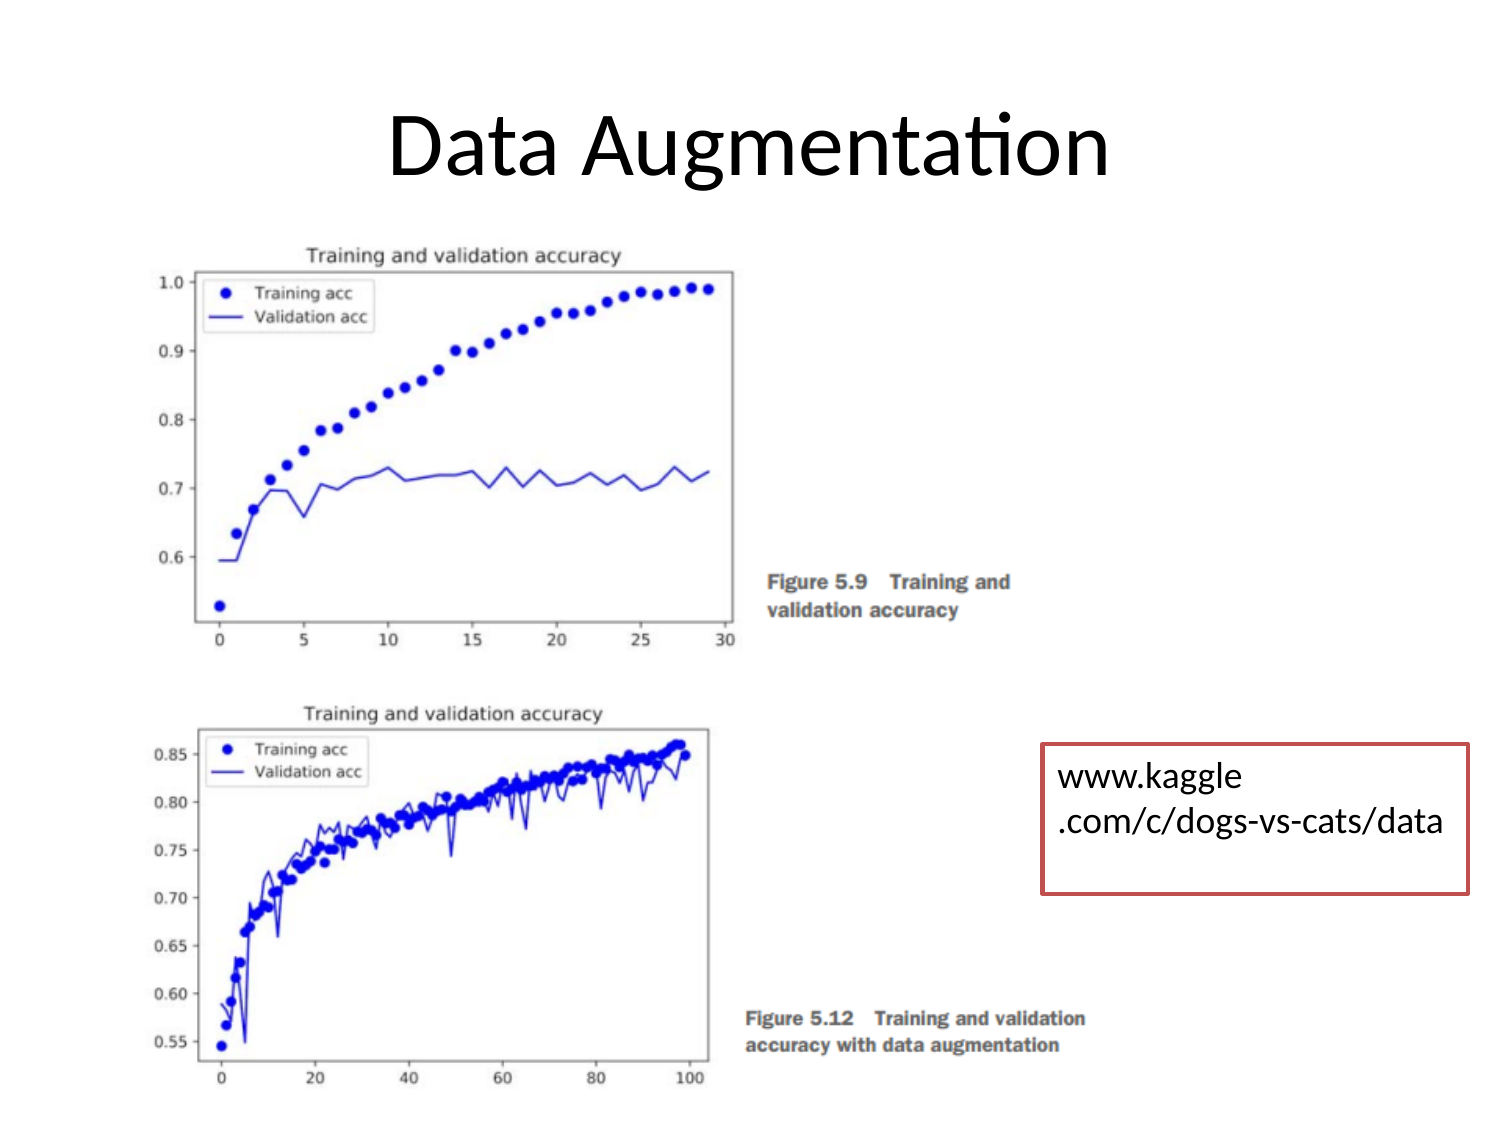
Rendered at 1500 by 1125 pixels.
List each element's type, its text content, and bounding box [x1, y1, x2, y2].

picture [140, 231, 1041, 667]
text_box www.kaggle .com/c/dogs-vs-cats/data [1126, 742, 1470, 896]
picture [135, 692, 1122, 1099]
title Data Augmentation [75, 45, 1425, 233]
